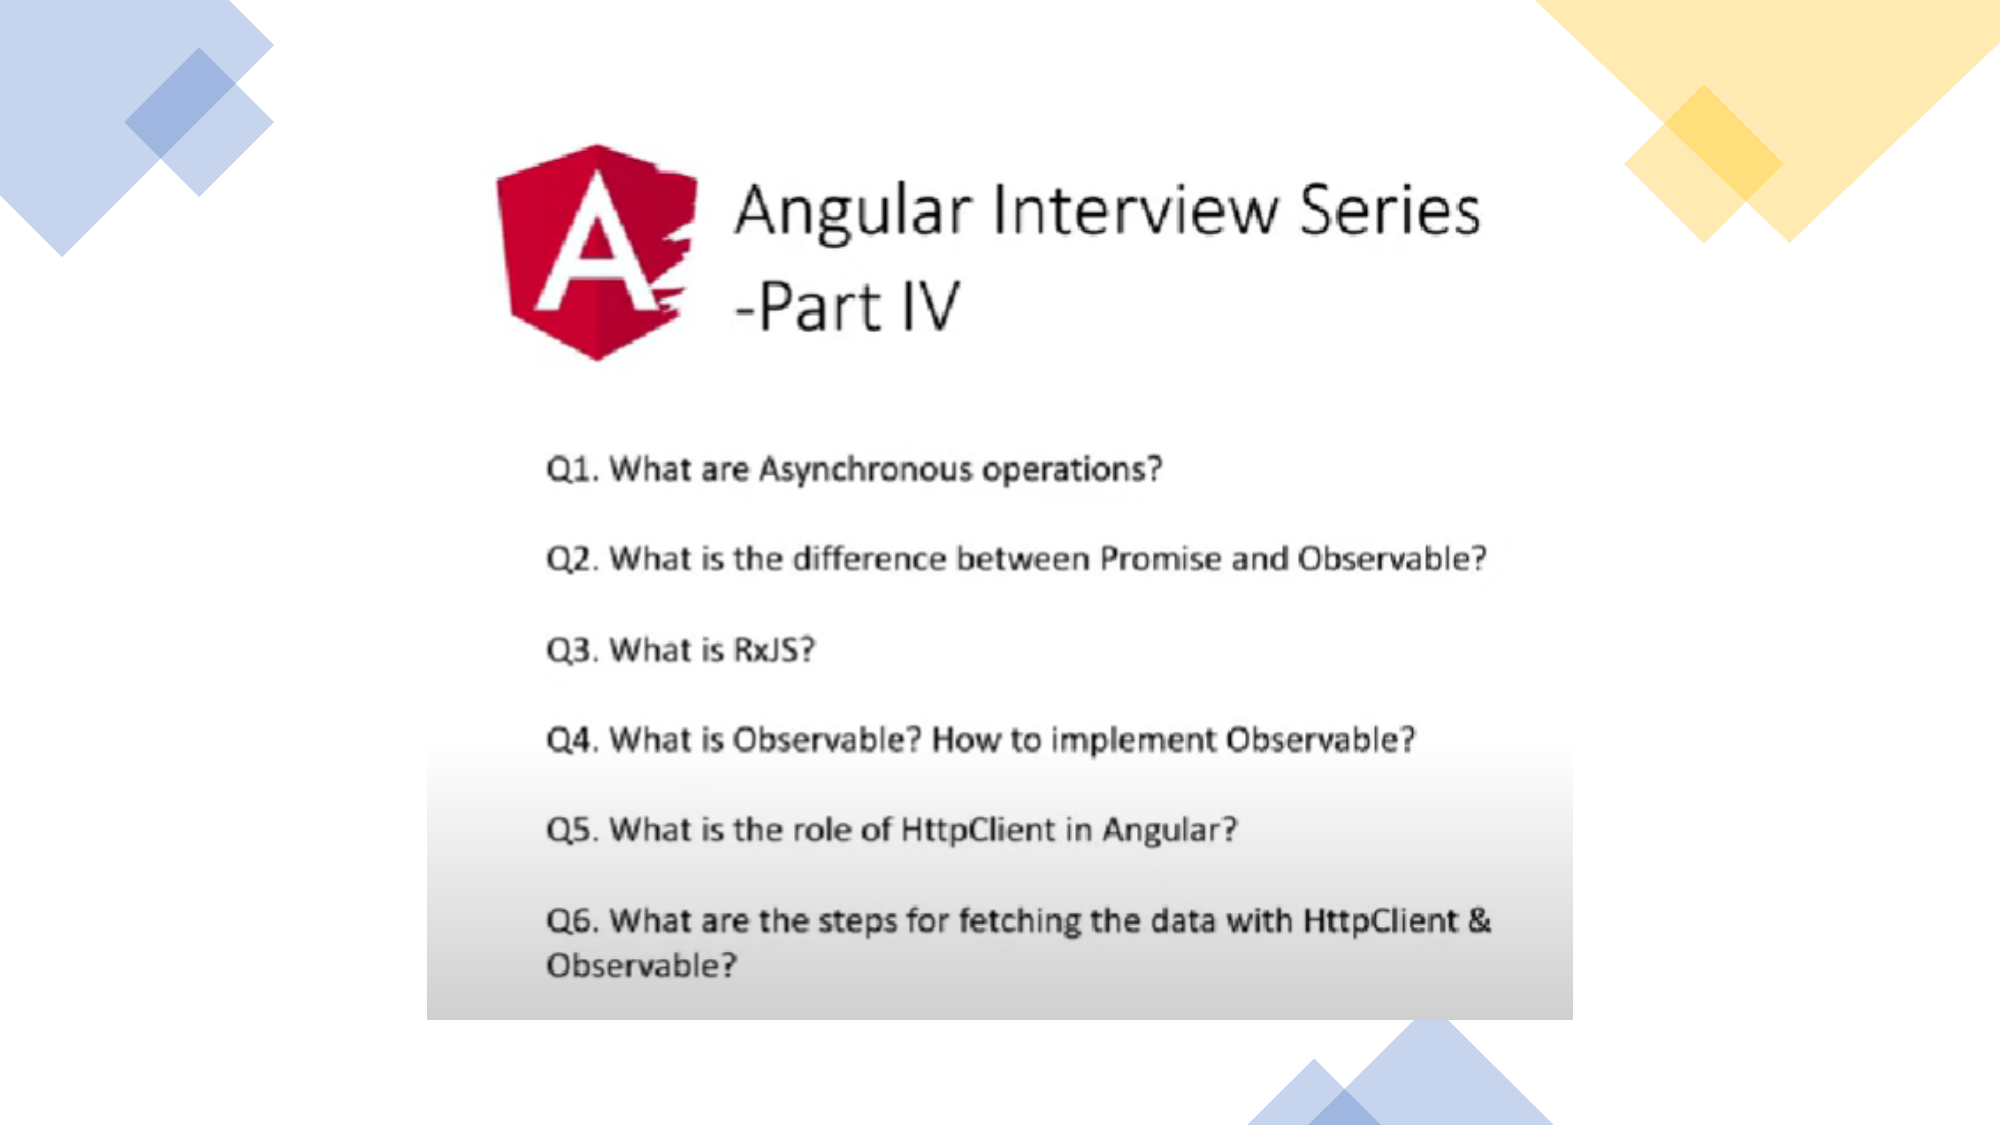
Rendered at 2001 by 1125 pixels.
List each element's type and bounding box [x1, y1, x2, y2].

text_box [1533, 0, 2000, 245]
text_box [1622, 124, 1746, 245]
picture [426, 105, 1573, 1020]
text_box [1345, 1020, 1556, 1125]
text_box [122, 45, 276, 199]
text_box [0, 0, 276, 259]
text_box [1245, 1057, 1383, 1125]
text_box [0, 0, 2000, 1125]
